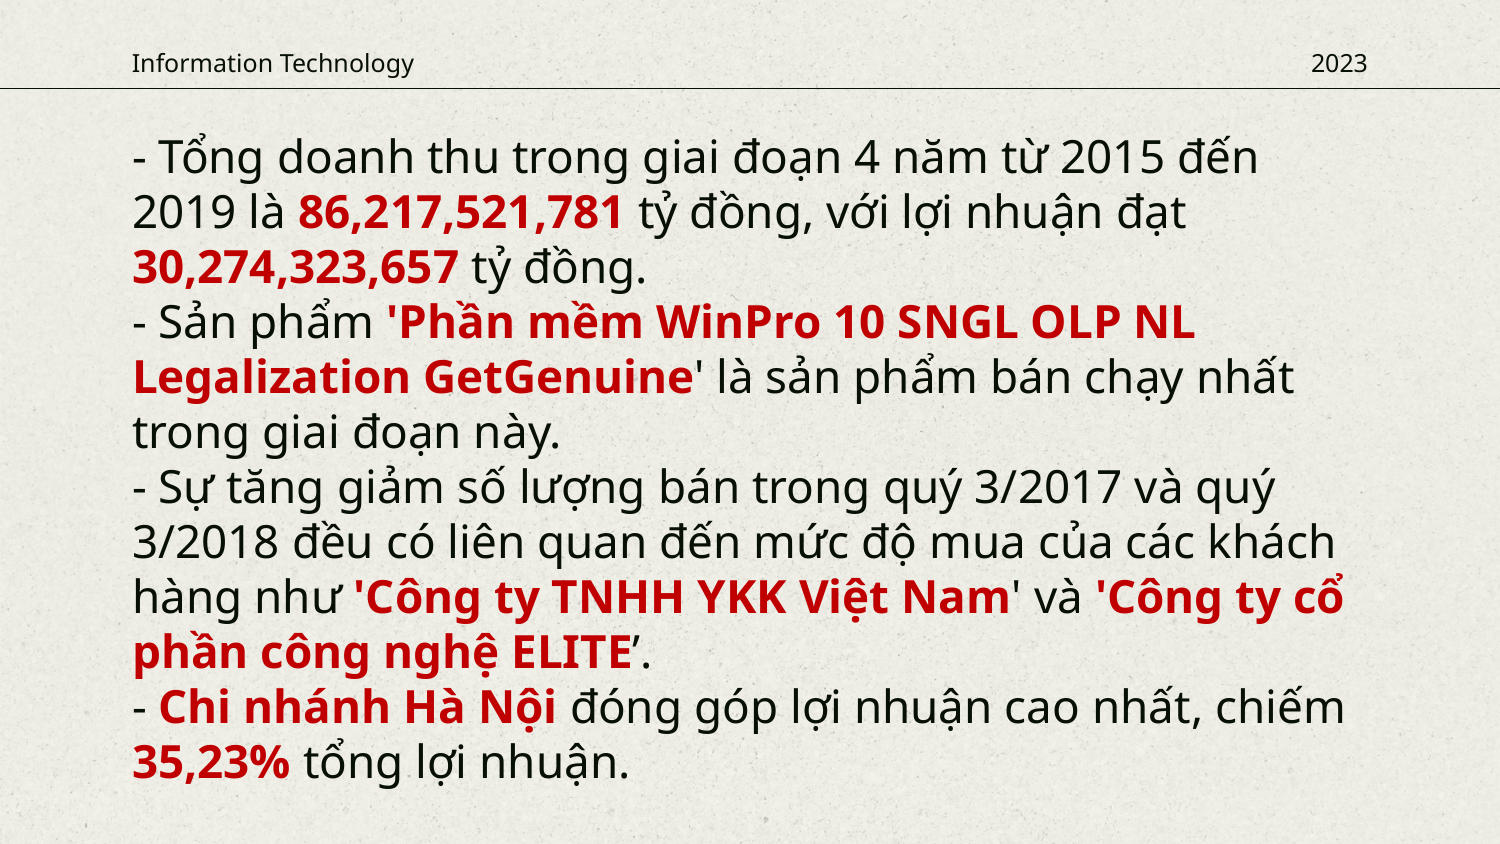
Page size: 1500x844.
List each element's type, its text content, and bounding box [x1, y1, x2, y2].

title - Tổng doanh thu trong giai đoạn 4 năm từ 2015 đến 2019 là 86,217,521,781 tỷ đồng, với lợi nhuận đạt 30,274,323,657 tỷ đồng. - Sản phẩm 'Phần mềm WinPro 10 SNGL OLP NL Legalization GetGenuine' là sản phẩm bán chạy nhất trong giai đoạn này. - Sự tăng giảm số lượng bán trong quý 3/2017 và quý 3/2018 đều có liên quan đến mức độ mua của các khách hàng như 'Công ty TNHH YKK Việt Nam' và 'Công ty cổ phần công nghệ ELITE’. - Chi nhánh Hà Nội đóng góp lợi nhuận cao nhất, chiếm 35,23% tổng lợi nhuận. [116, 164, 1382, 807]
text_box Information Technology [116, 37, 473, 89]
text_box 2023 [1112, 37, 1383, 89]
